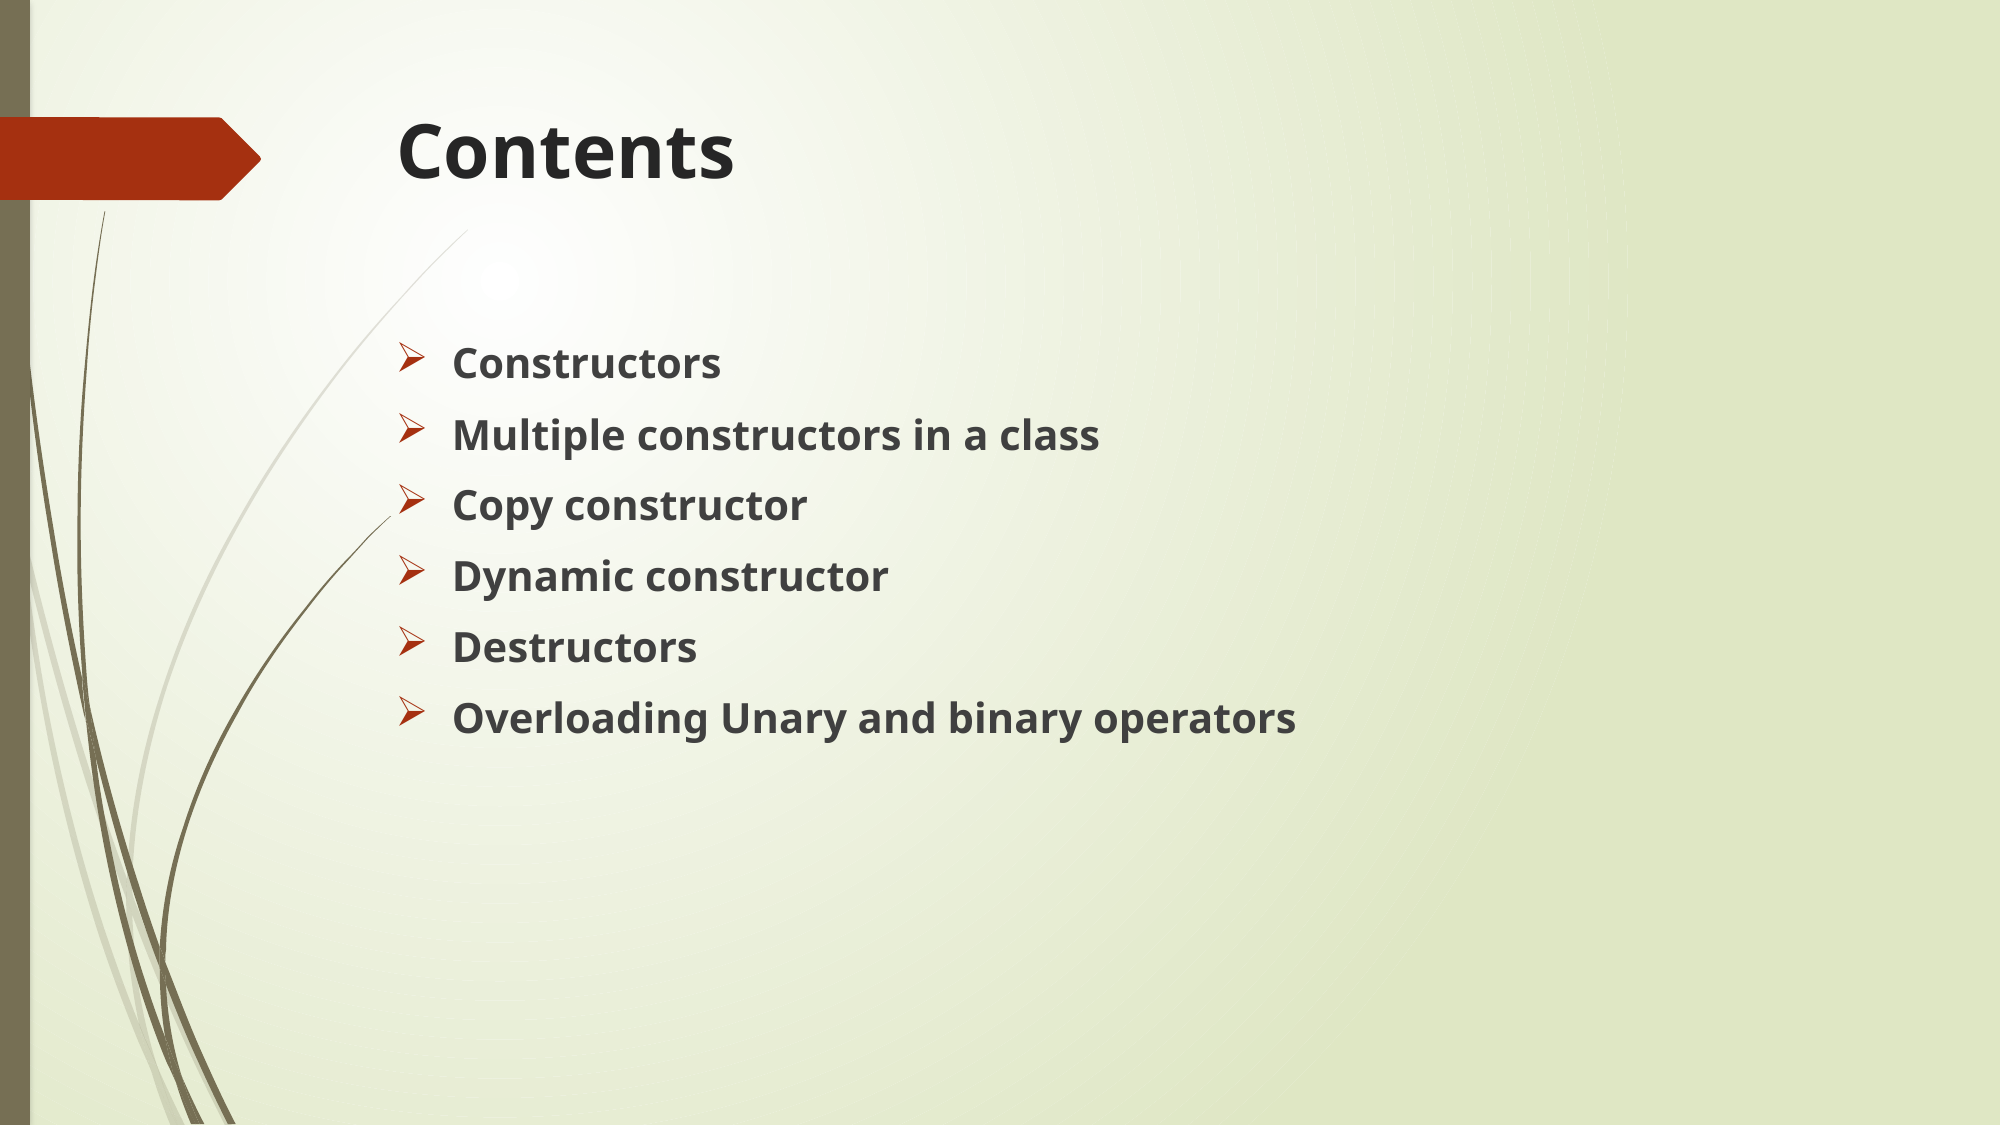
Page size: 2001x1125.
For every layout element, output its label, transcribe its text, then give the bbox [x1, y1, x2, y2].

title Contents [381, 95, 1844, 306]
list Constructors Multiple constructors in a class Copy constructor Dynamic constructor Destructors Overloading Unary and binary operators [380, 329, 1843, 950]
